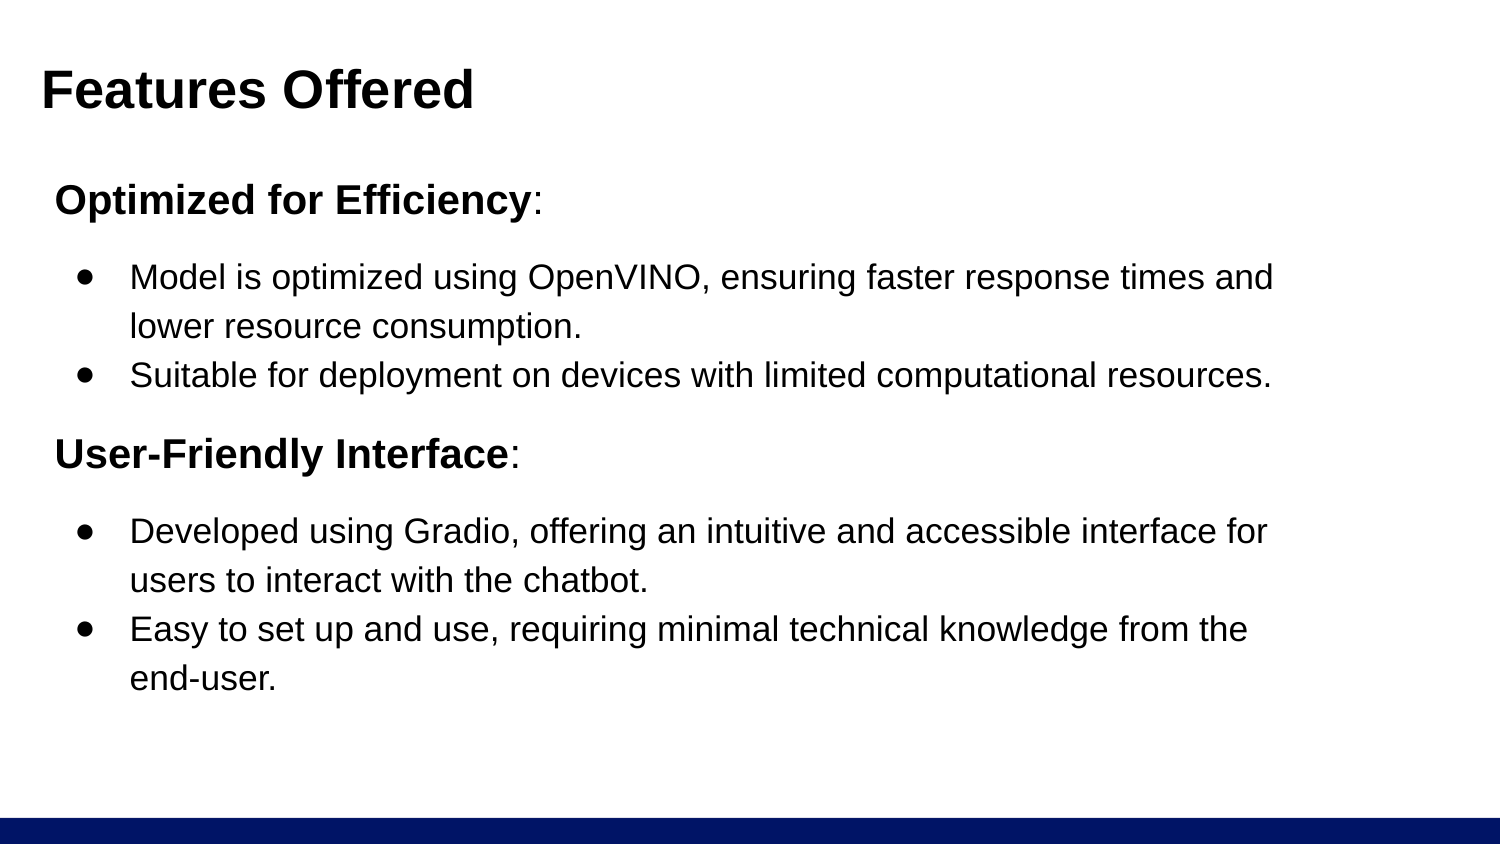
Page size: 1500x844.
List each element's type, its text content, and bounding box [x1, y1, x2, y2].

text_box Optimized for Efficiency: Model is optimized using OpenVINO, ensuring faster response times and lower resource consumption. Suitable for deployment on devices with limited computational resources. User-Friendly Interface: Developed using Gradio, offering an intuitive and accessible interface for users to interact with the chatbot. Easy to set up and use, requiring minimal technical knowledge from the end-user. [39, 150, 1311, 713]
picture [0, 817, 1500, 844]
title Features Offered [39, 54, 1461, 196]
